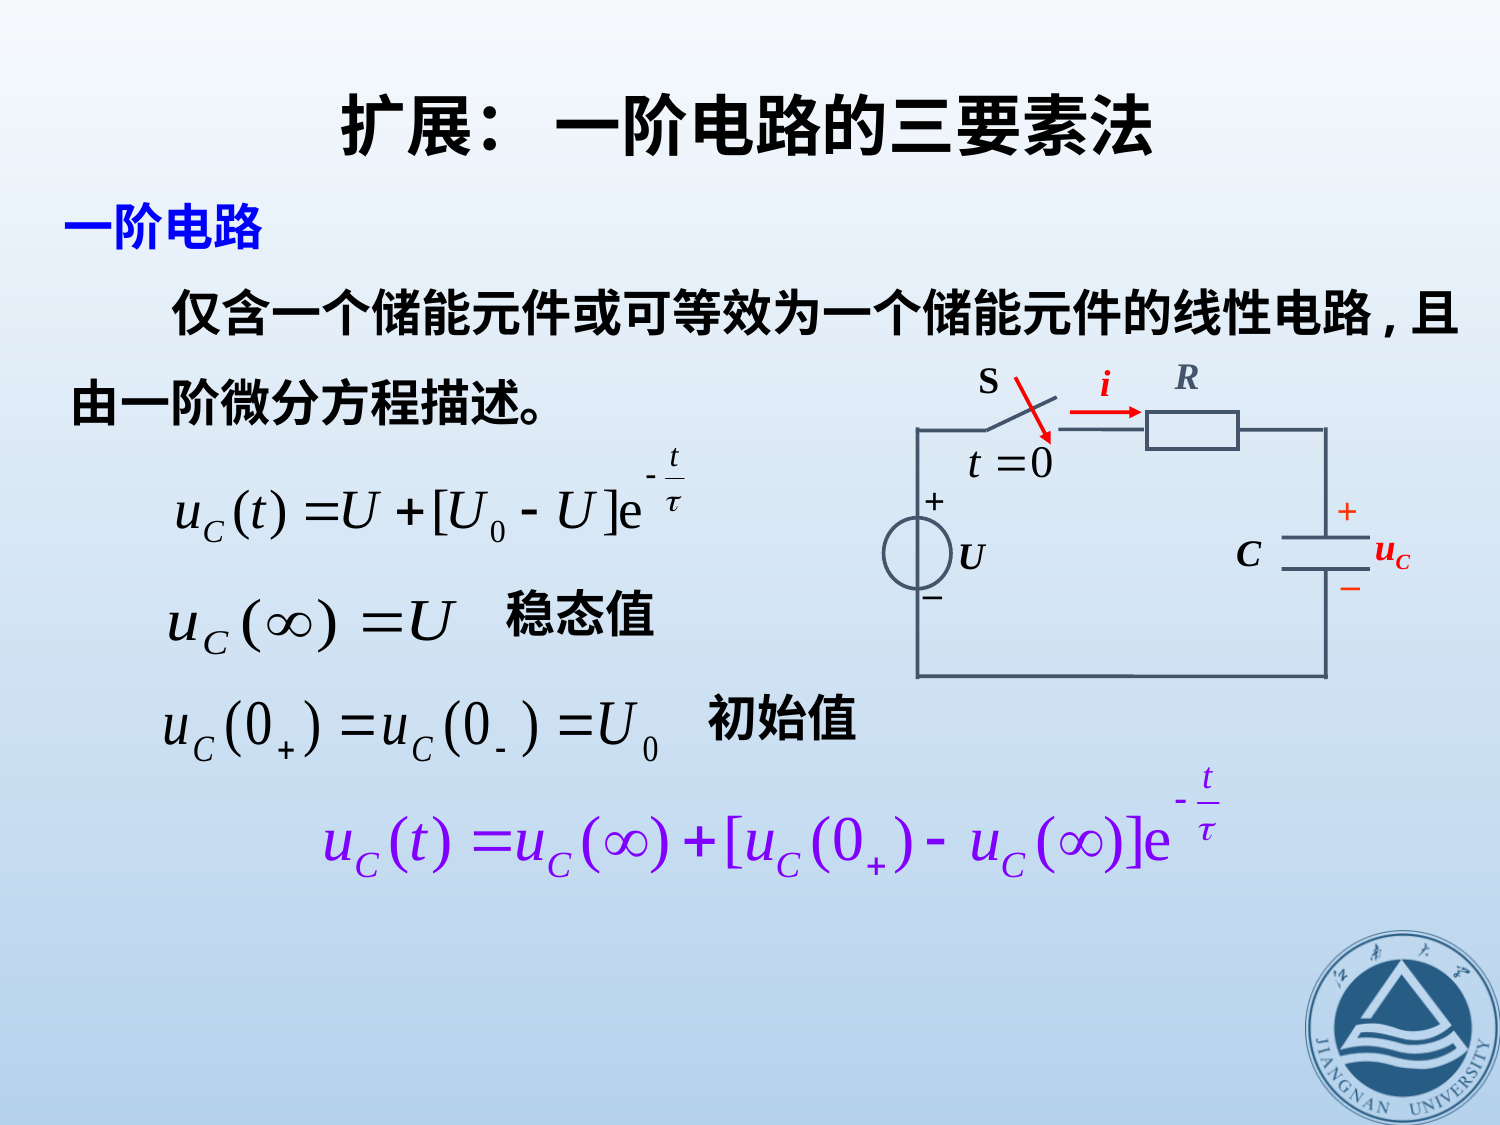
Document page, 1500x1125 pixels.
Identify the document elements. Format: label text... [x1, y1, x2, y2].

text_box 稳态值 [490, 575, 671, 651]
text_box 初始值 [692, 678, 873, 748]
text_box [315, 748, 1230, 893]
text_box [168, 431, 695, 557]
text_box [883, 344, 1447, 680]
text_box 一阶电路 [33, 188, 306, 263]
picture [1305, 929, 1500, 1125]
title 扩展： 一阶电路的三要素法 [72, 76, 1423, 181]
text_box 仅含一个储能元件或可等效为一个储能元件的线性电路,且由一阶微分方程描述。 [55, 244, 1500, 440]
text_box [155, 681, 669, 773]
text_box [157, 580, 472, 667]
